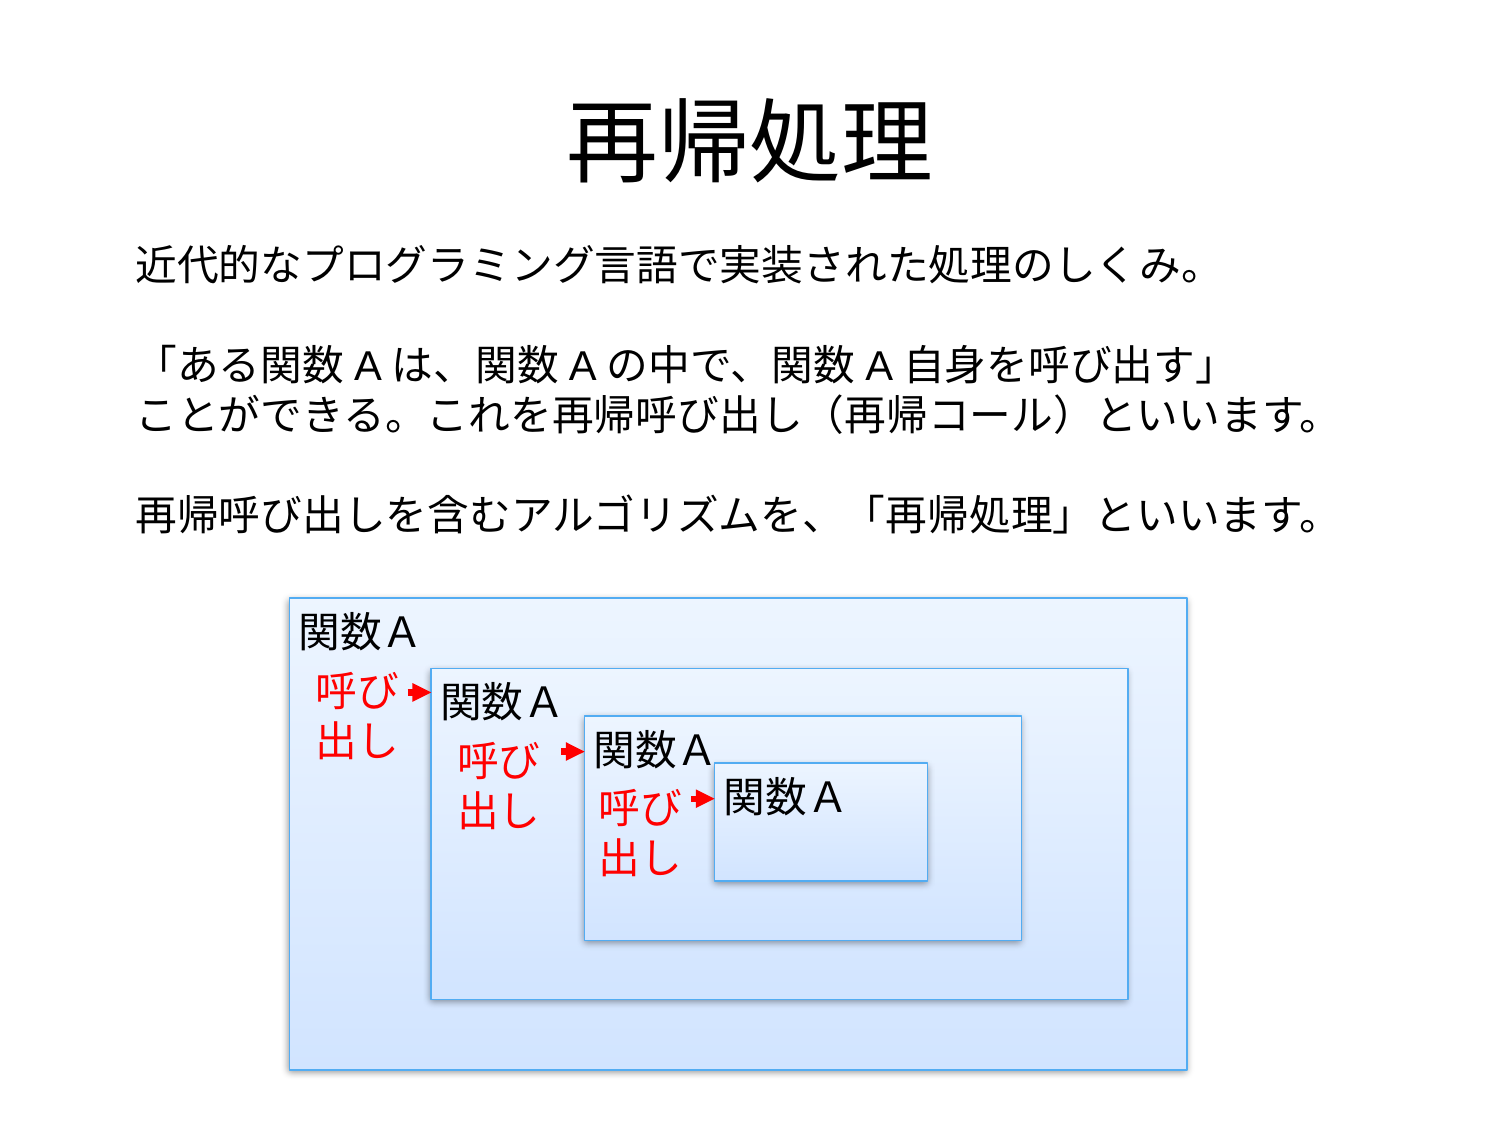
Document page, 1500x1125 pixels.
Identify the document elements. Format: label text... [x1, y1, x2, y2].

text_box 呼び 出し [300, 656, 414, 772]
title 再帰処理 [75, 45, 1425, 233]
text_box [698, 792, 715, 805]
text_box 呼び 出し [442, 727, 556, 843]
text_box 関数Ａ [578, 715, 734, 781]
text_box 関数Ａ [425, 668, 581, 734]
text_box [430, 668, 1129, 1000]
text_box 関数Ａ [708, 763, 864, 829]
text_box [561, 745, 585, 758]
text_box 関数Ａ [283, 597, 439, 663]
text_box [584, 715, 1022, 941]
text_box 近代的なプログラミング言語で実装された処理のしくみ。 「ある関数Aは、関数Aの中で、関数A自身を呼び出す」 ことができる。これを再帰呼び出し（再帰コール）といいます。 再帰呼び出しを含むアルゴリズムを、「再帰処理」といいます。 [120, 231, 1356, 547]
text_box [289, 597, 1188, 1071]
text_box 呼び 出し [584, 774, 698, 890]
text_box [714, 762, 928, 882]
text_box [414, 686, 432, 699]
